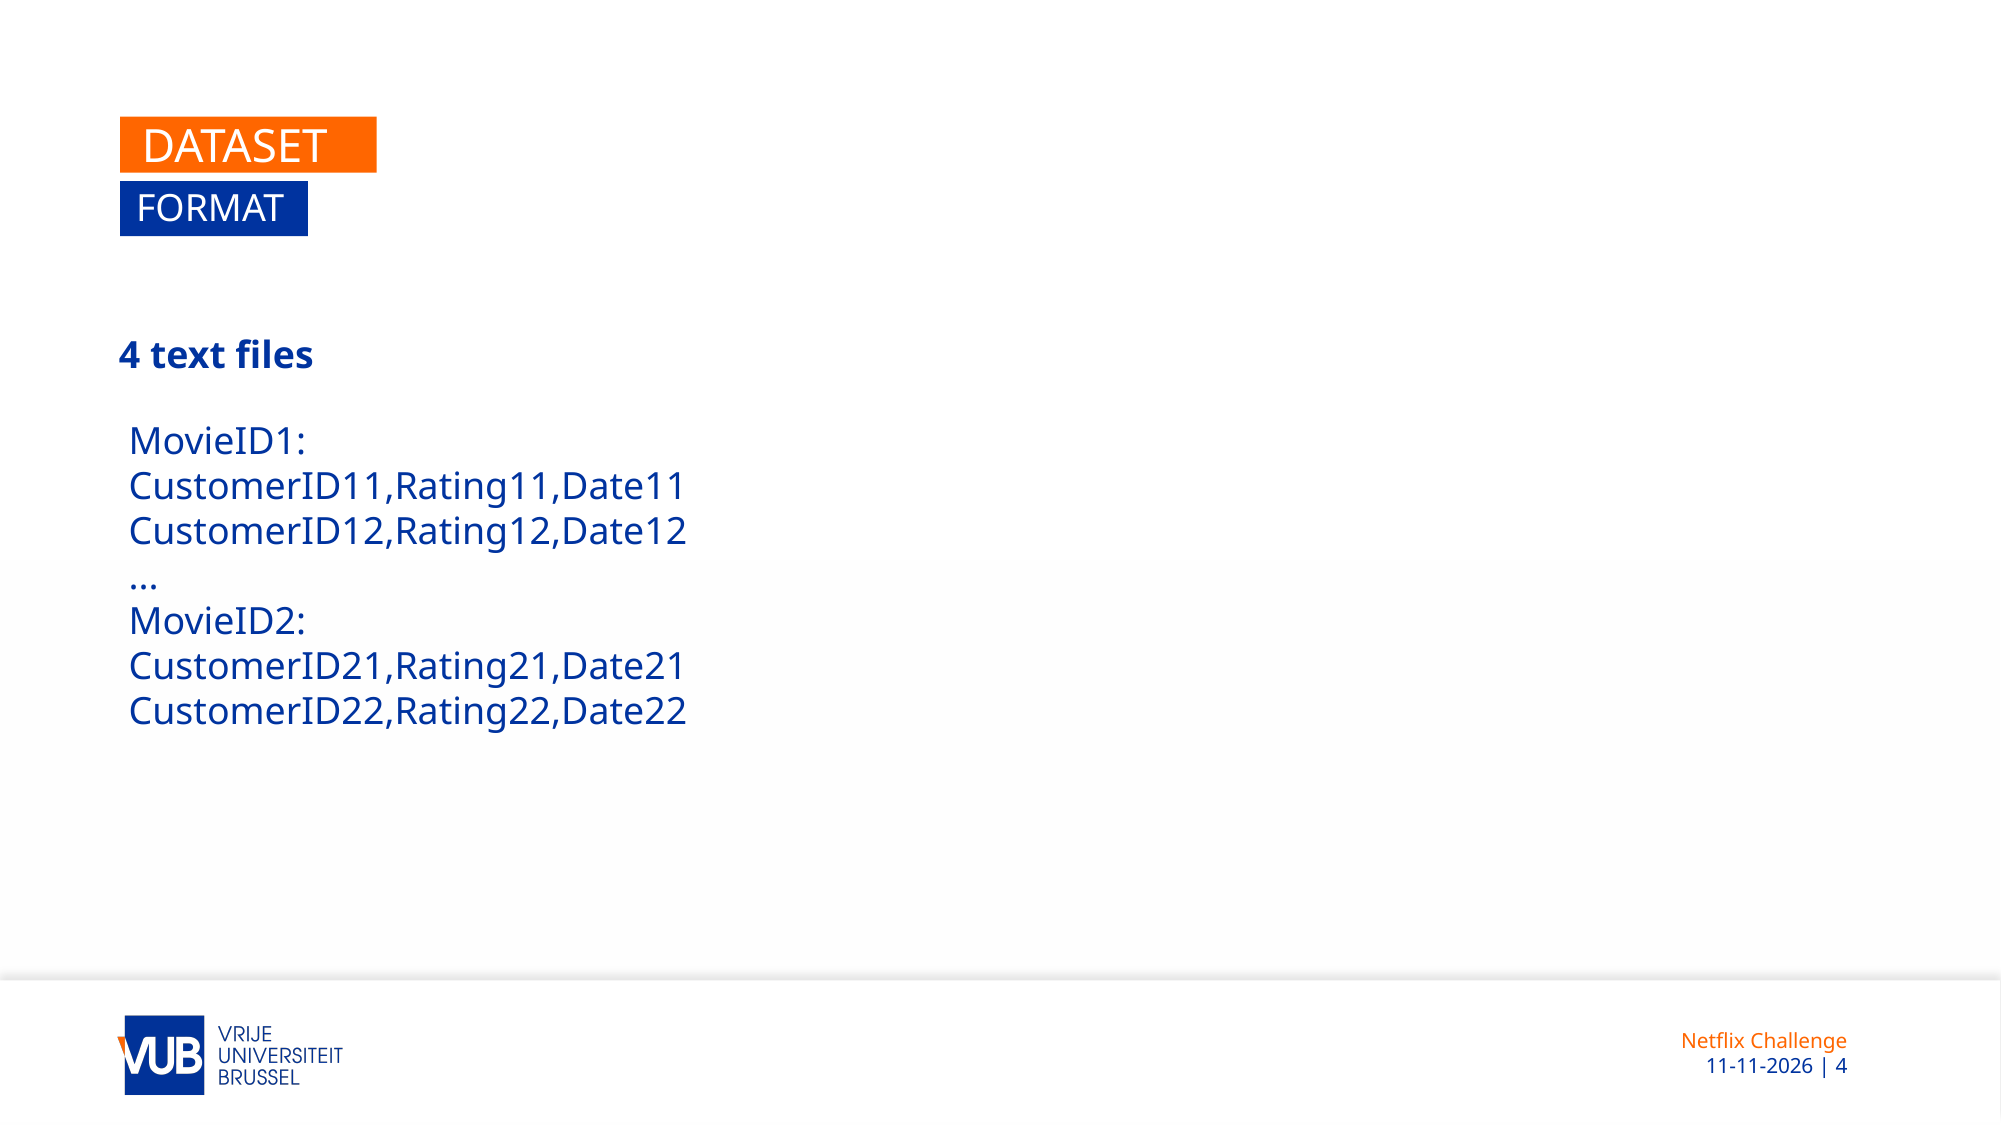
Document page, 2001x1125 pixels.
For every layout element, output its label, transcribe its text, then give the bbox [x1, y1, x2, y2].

subtitle format [120, 181, 308, 237]
list 4 text files [104, 326, 602, 409]
picture [110, 1000, 357, 1110]
title dataset [120, 116, 377, 173]
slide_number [1412, 1052, 1863, 1082]
text_box MovieID1: CustomerID11,Rating11,Date11 CustomerID12,Rating12,Date12 ... MovieID2: CustomerID21,Rating21,Date21 CustomerID22,Rating22,Date22 [104, 409, 808, 740]
footer Netflix Challenge [1412, 1027, 1863, 1052]
